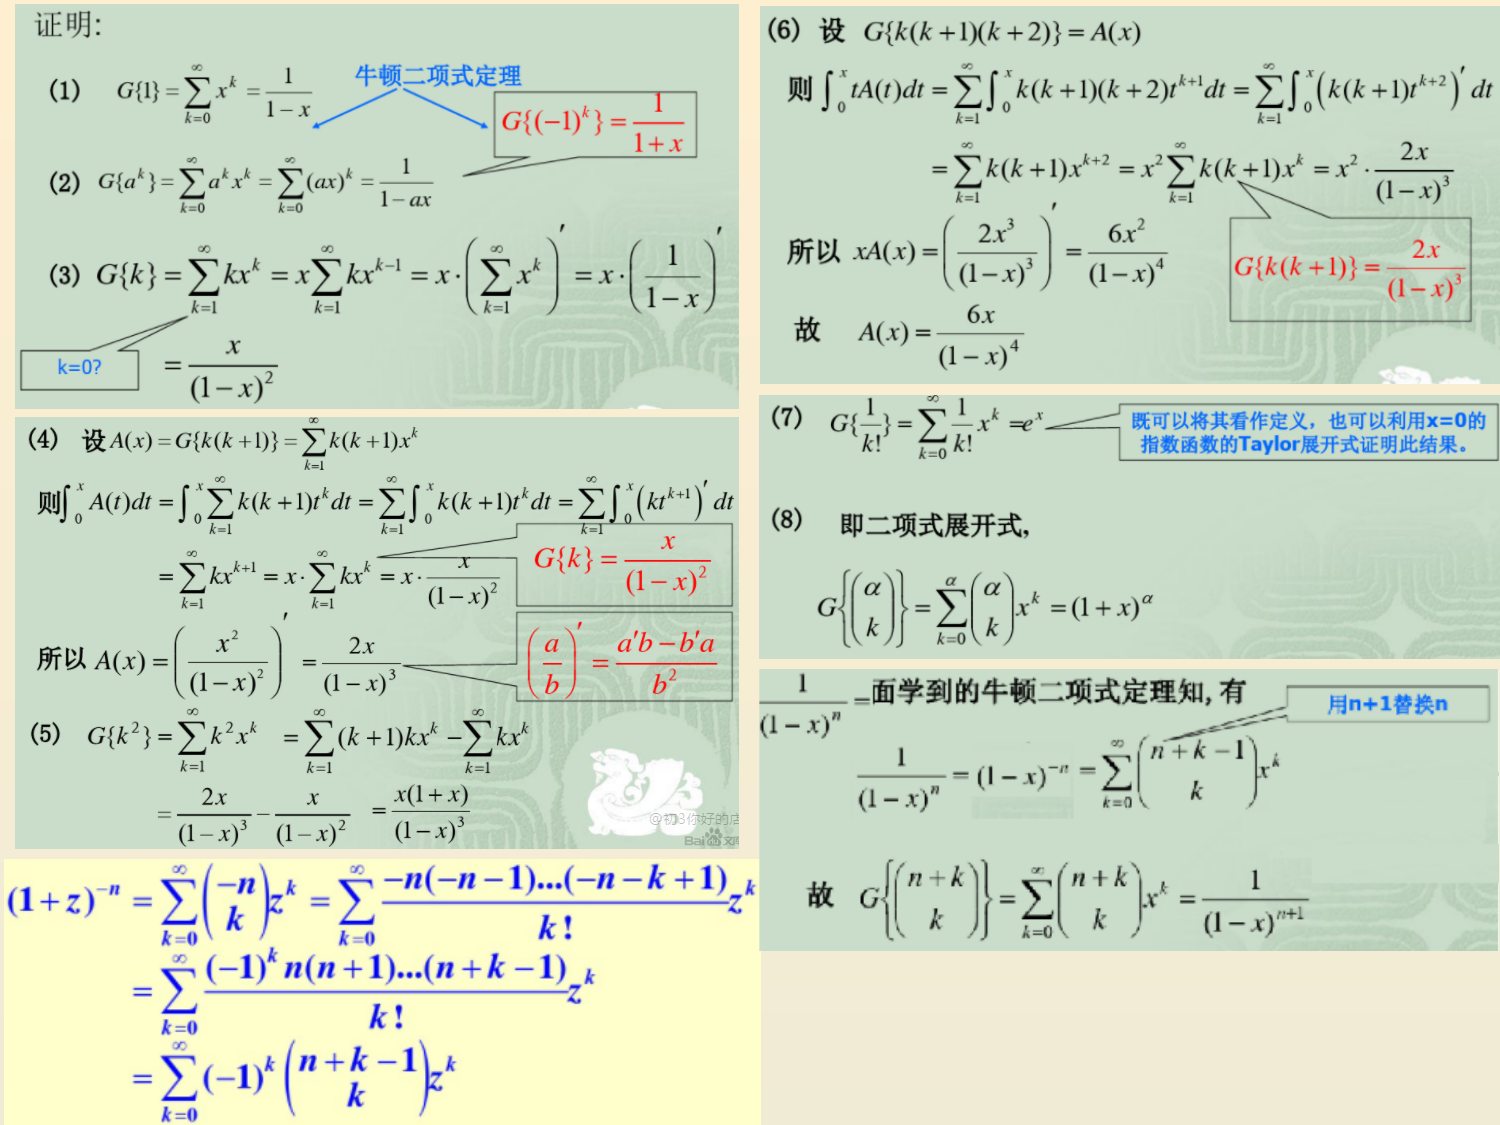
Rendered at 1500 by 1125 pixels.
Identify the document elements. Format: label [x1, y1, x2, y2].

picture [759, 6, 1500, 385]
picture [14, 4, 739, 409]
picture [759, 395, 1500, 659]
text_box [759, 668, 1500, 951]
picture [14, 417, 739, 849]
picture [4, 858, 761, 1125]
